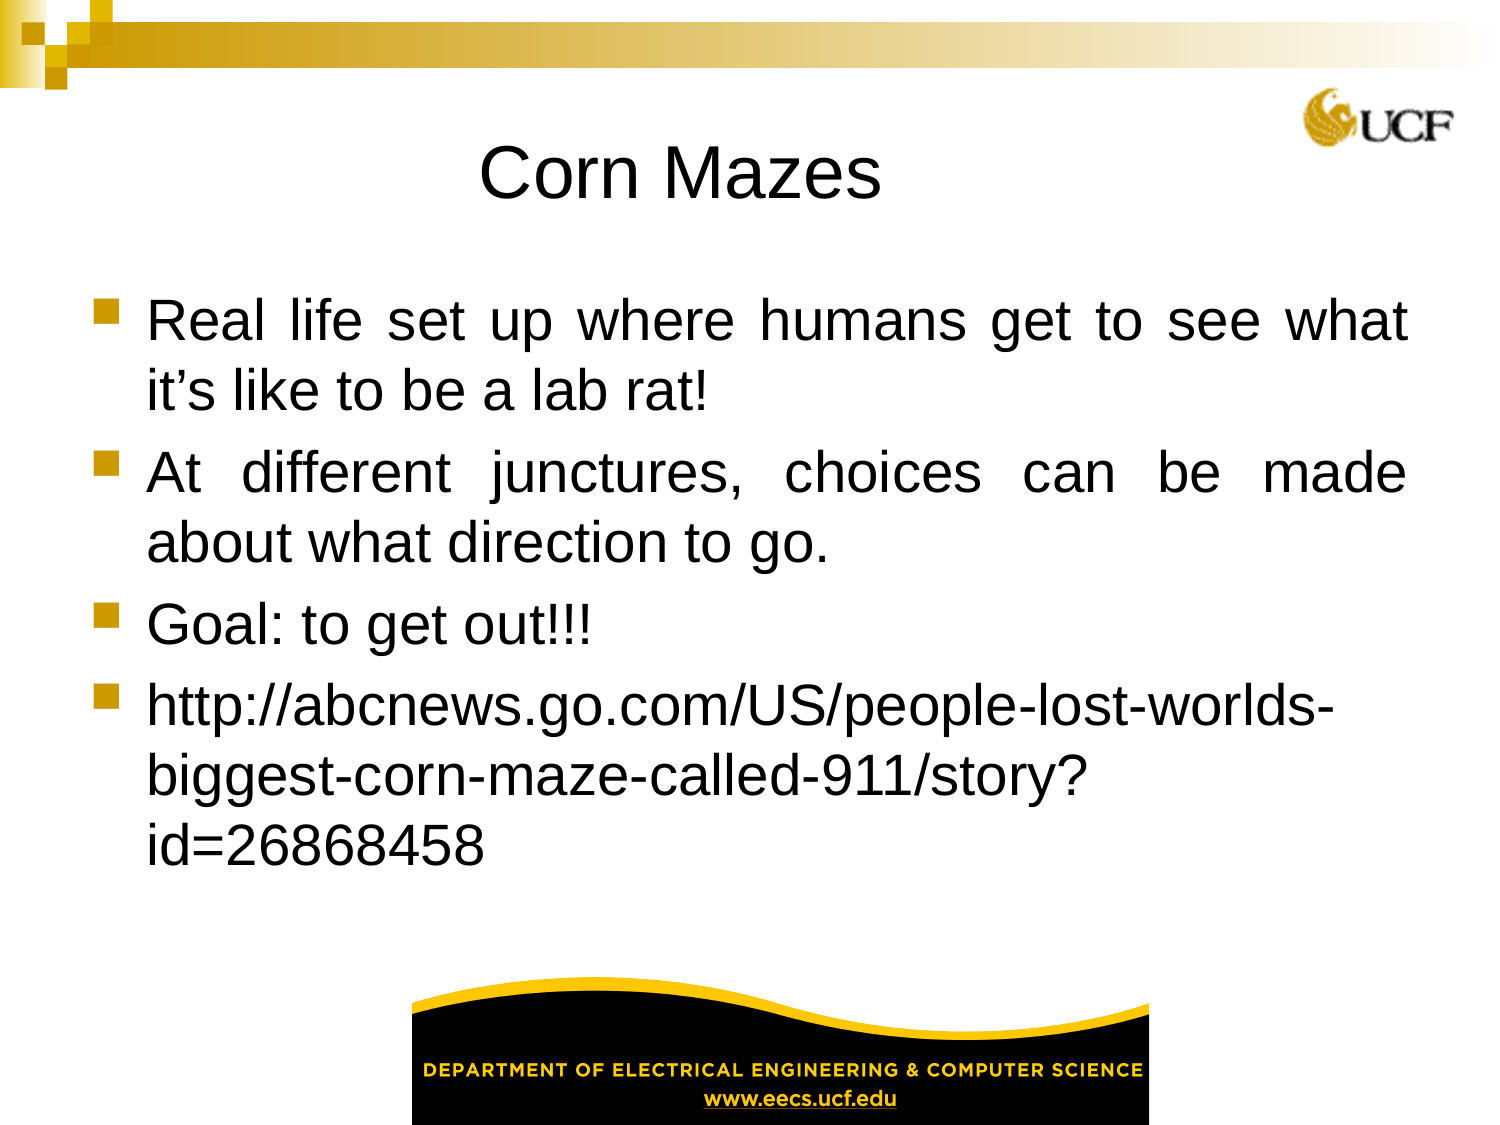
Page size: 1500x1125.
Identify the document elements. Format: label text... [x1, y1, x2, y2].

picture [1299, 87, 1463, 149]
title Corn Mazes [74, 74, 1288, 263]
list Real life set up where humans get to see what it’s like to be a lab rat! At different junctures, choices can be made about what direction to go. Goal: to get out!!! http://abcnews.go.com/US/people-lost-worlds-biggest-corn-maze-called-911/story?id=26868458 [74, 274, 1426, 963]
picture [412, 977, 1150, 1125]
